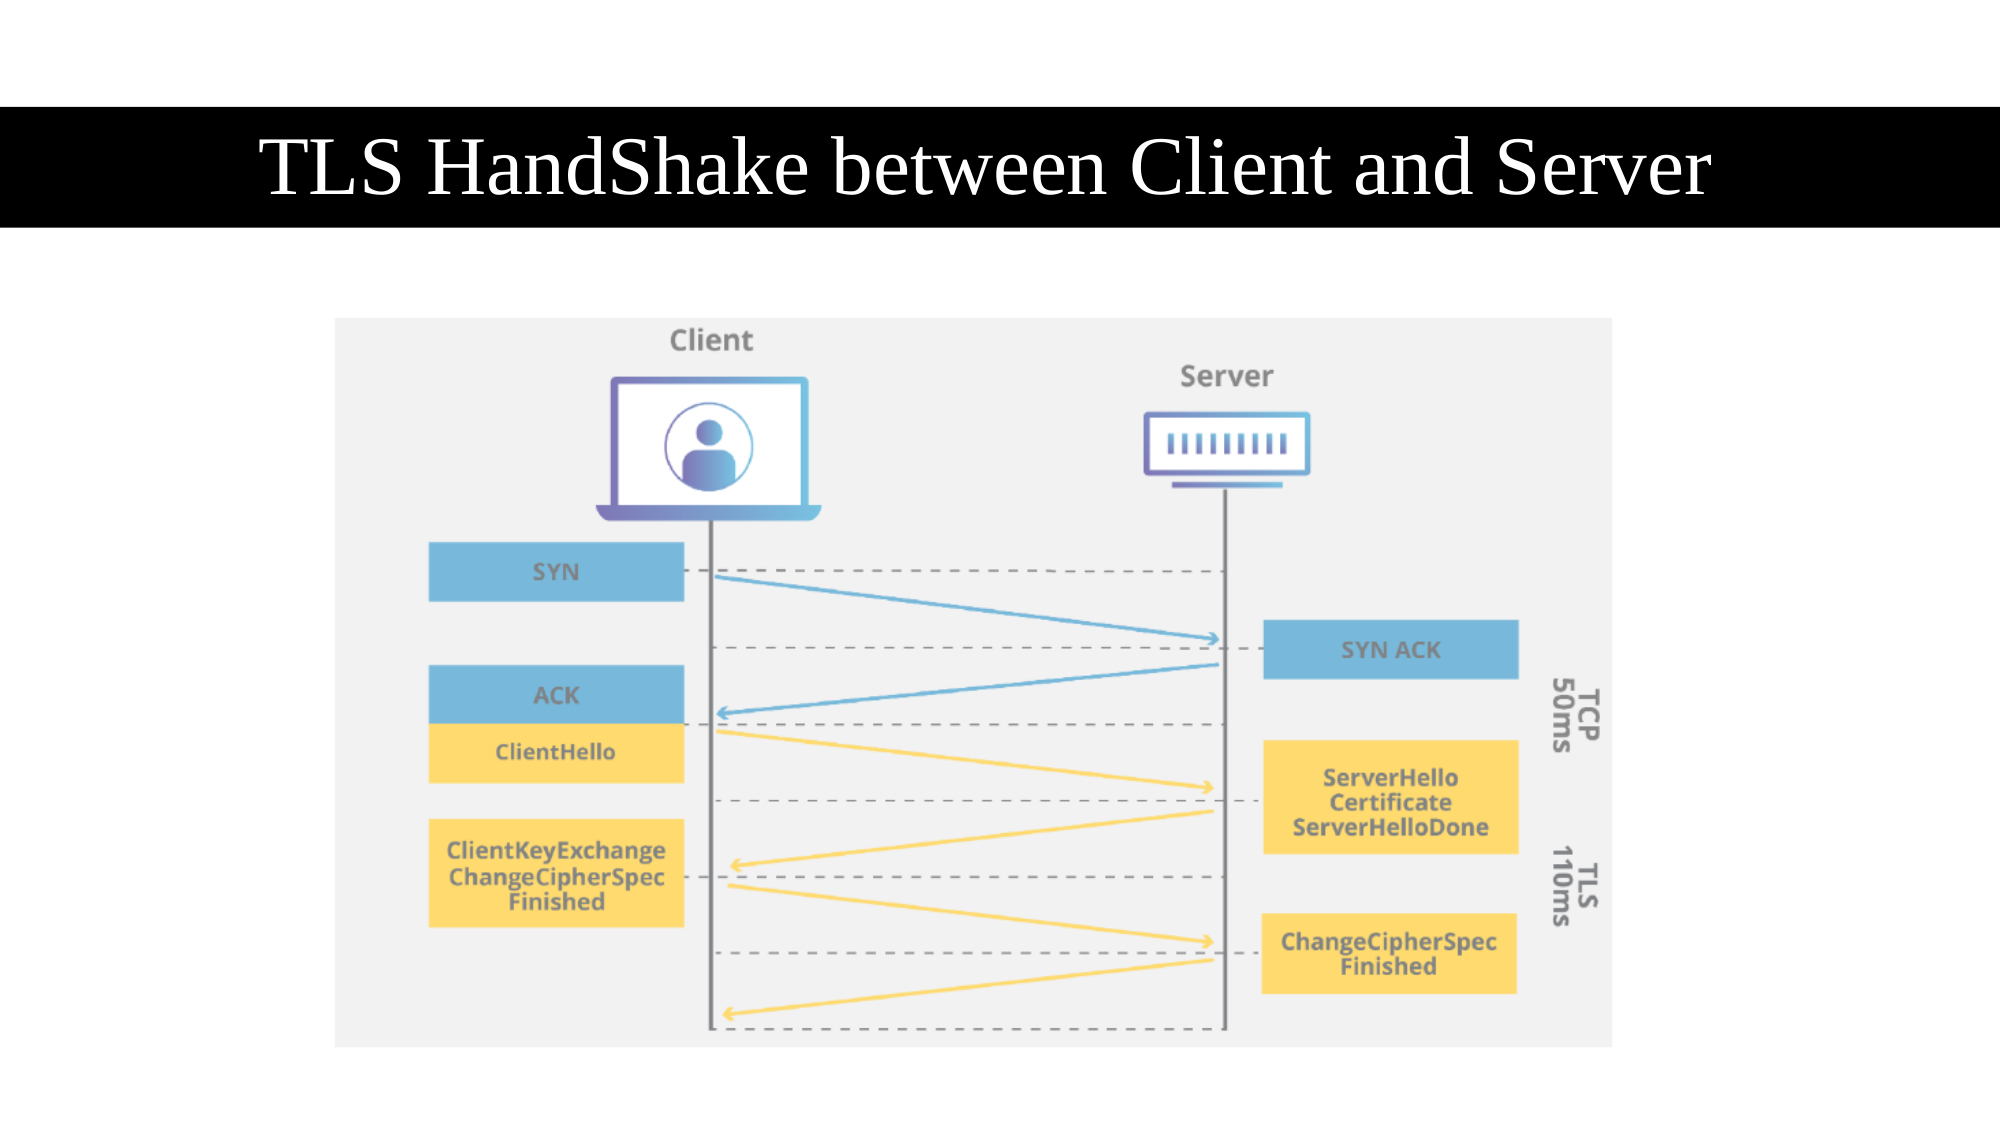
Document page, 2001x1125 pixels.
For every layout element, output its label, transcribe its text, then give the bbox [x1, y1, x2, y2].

title TLS HandShake between Client and Server [66, 106, 1906, 230]
text_box [1906, 106, 2000, 229]
picture [316, 284, 1656, 1072]
text_box [0, 106, 66, 229]
